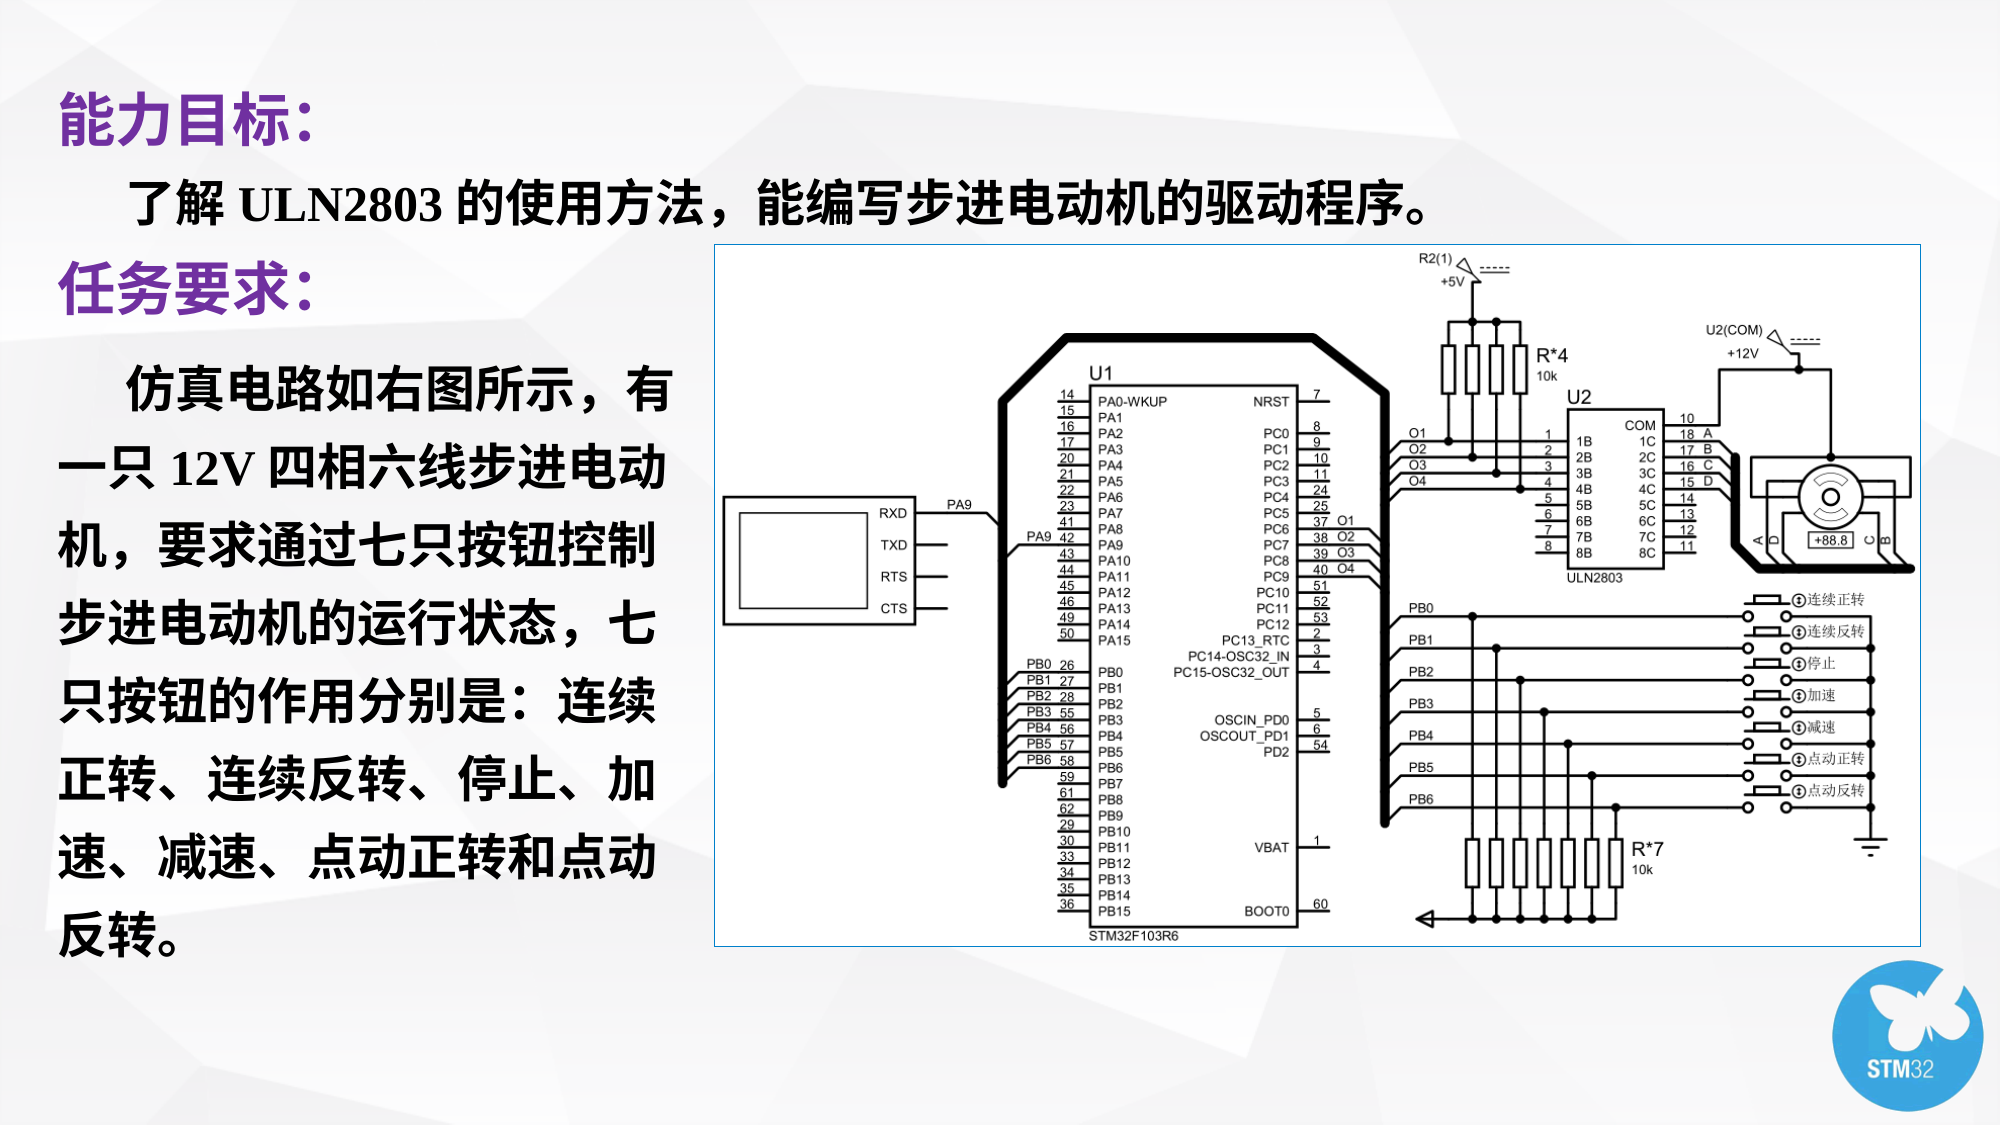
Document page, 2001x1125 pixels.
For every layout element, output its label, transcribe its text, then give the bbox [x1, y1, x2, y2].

text_box 仿真电路如右图所示，有一只12V四相六线步进电动机，要求通过七只按钮控制步进电动机的运行状态，七只按钮的作用分别是：连续正转、连续反转、停止、加速、减速、点动正转和点动反转。 [42, 332, 715, 971]
picture [0, 0, 2000, 1125]
text_box 能力目标： 了解ULN2803的使用方法，能编写步进电动机的驱动程序。 任务要求： [42, 55, 1958, 330]
